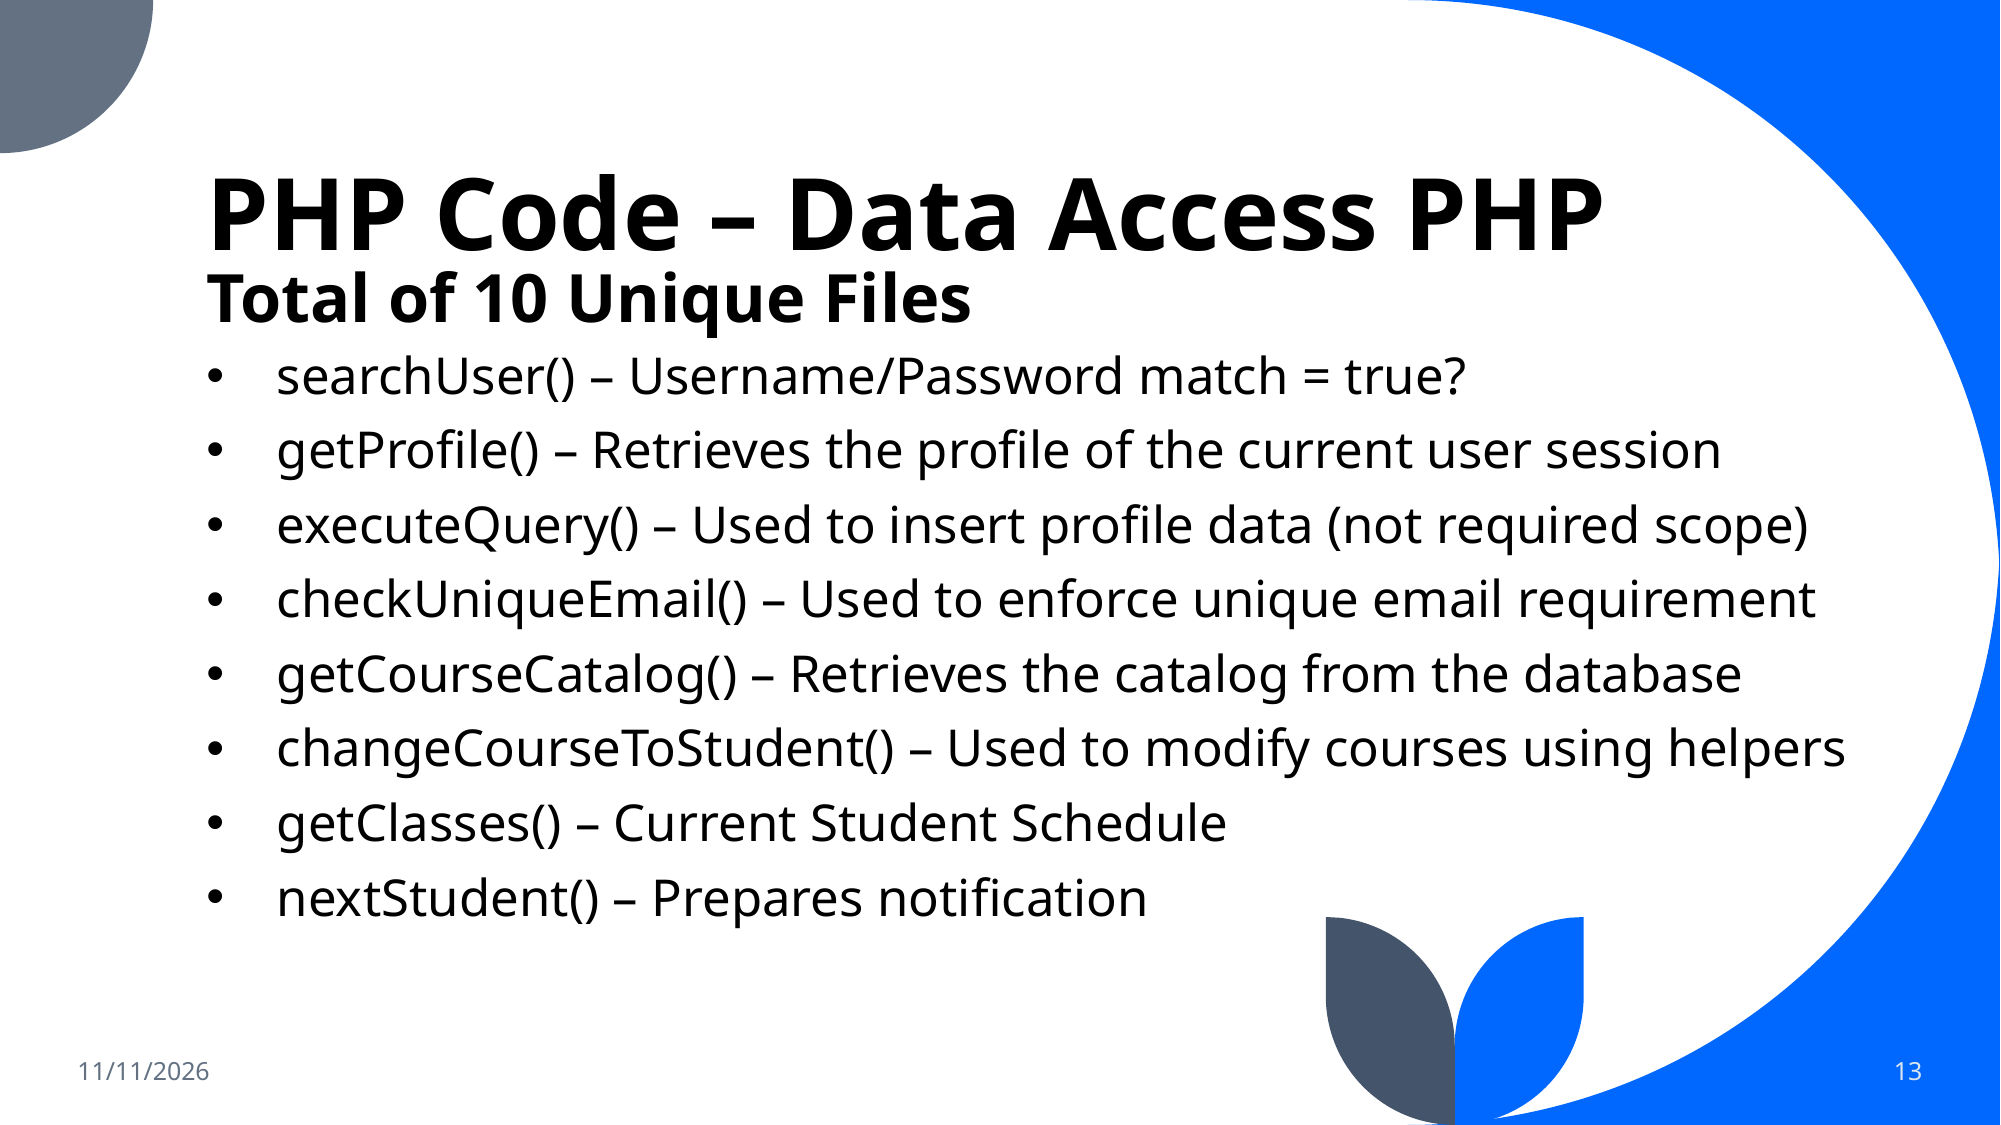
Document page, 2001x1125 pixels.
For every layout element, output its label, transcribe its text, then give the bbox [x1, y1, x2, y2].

slide_number 13 [1665, 1042, 1938, 1103]
list searchUser() – Username/Password match = true? getProfile() – Retrieves the profile of the current user session executeQuery() – Used to insert profile data (not required scope) checkUniqueEmail() – Used to enforce unique email requirement getCourseCatalog() – Retrieves the catalog from the database changeCourseToStudent() – Used to modify courses using helpers getClasses() – Current Student Schedule nextStudent() – Prepares notification [191, 342, 1920, 1063]
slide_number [62, 1042, 513, 1103]
title PHP Code – Data Access PHP [191, 62, 1796, 280]
list Total of 10 Unique Files [191, 257, 1550, 342]
